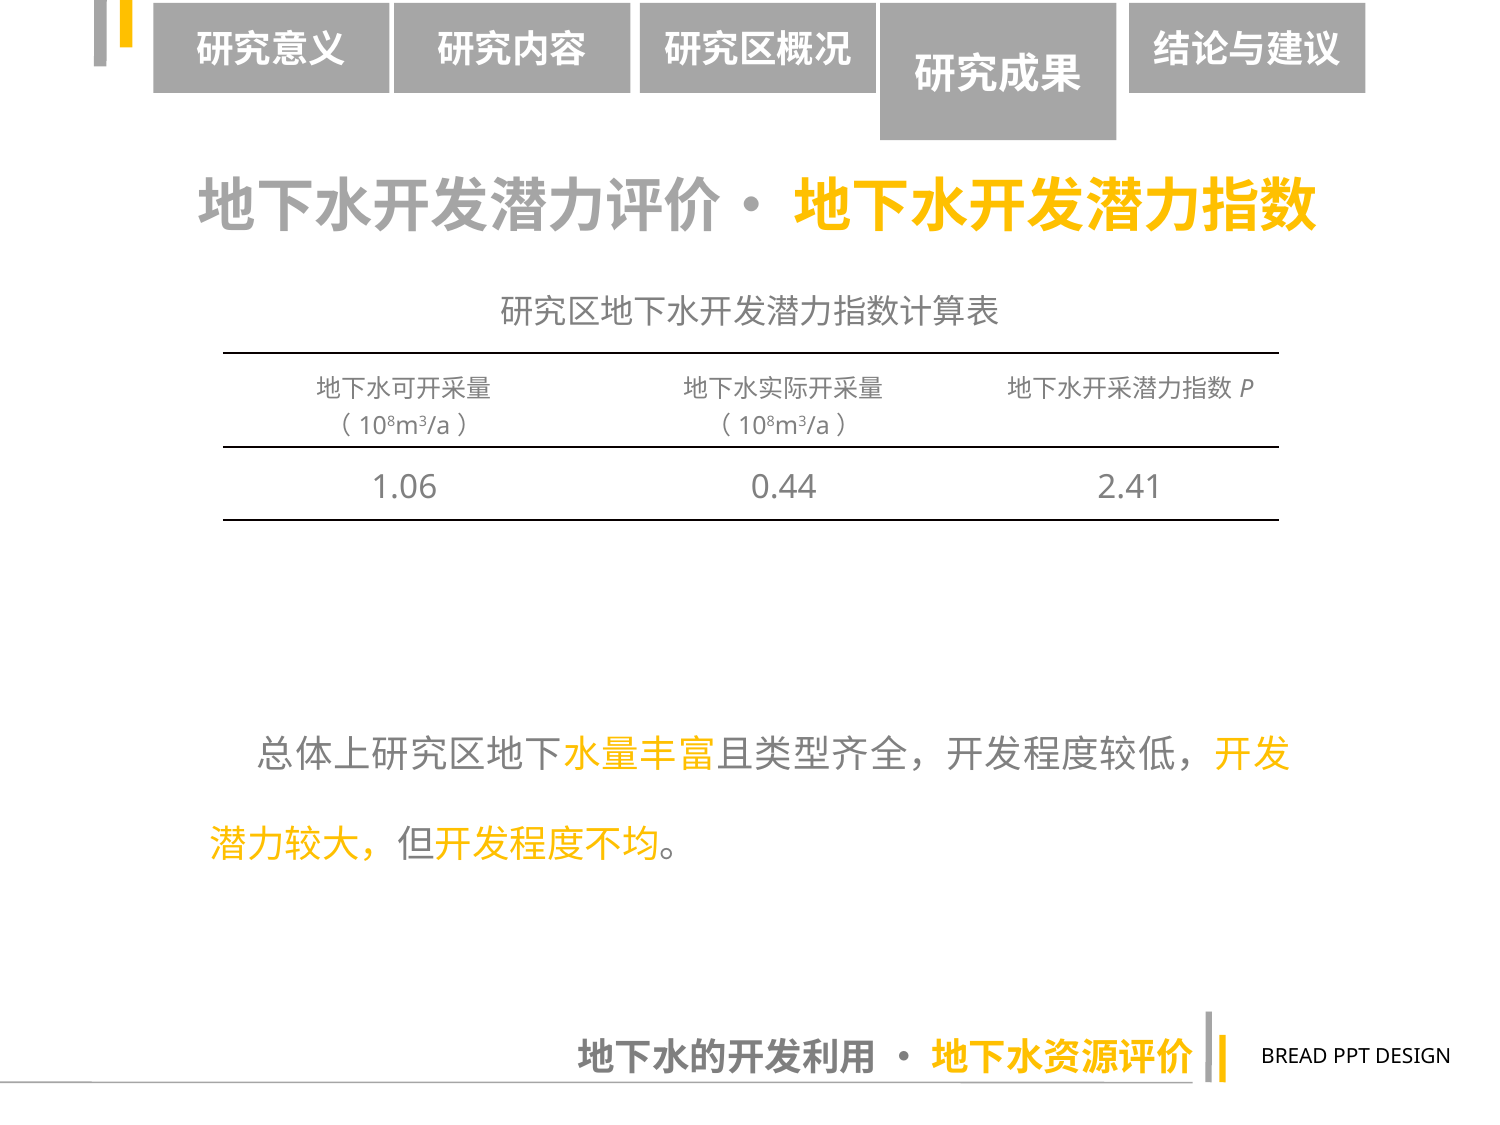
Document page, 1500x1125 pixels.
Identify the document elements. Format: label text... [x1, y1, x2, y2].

text_box 总体上研究区地下水量丰富且类型齐全，开发程度较低，开发潜力较大，但开发程度不均。 [194, 538, 1306, 1012]
table_header 地下水实际开采量 （108m3/a） [586, 354, 982, 446]
text_box 地下水的开发利用 • 地下水资源评价 [376, 1012, 1209, 1108]
table_cell 2.41 [982, 448, 1279, 519]
text_box 结论与建议 [1129, 2, 1366, 93]
title 地下水开发潜力评价• 地下水开发潜力指数 [144, 135, 1372, 272]
table_header 地下水可开采量 （108m3/a） [223, 354, 586, 446]
text_box 研究成果 [880, 2, 1117, 135]
table_cell 0.44 [586, 448, 982, 519]
table_header 地下水开采潜力指数P [982, 354, 1279, 446]
table_cell 1.06 [223, 448, 586, 519]
text_box 研究意义 [153, 2, 390, 93]
text_box 研究内容 [394, 2, 631, 93]
text_box 研究区概况 [639, 2, 876, 93]
text_box 研究区地下水开发潜力指数计算表 [333, 283, 1167, 338]
